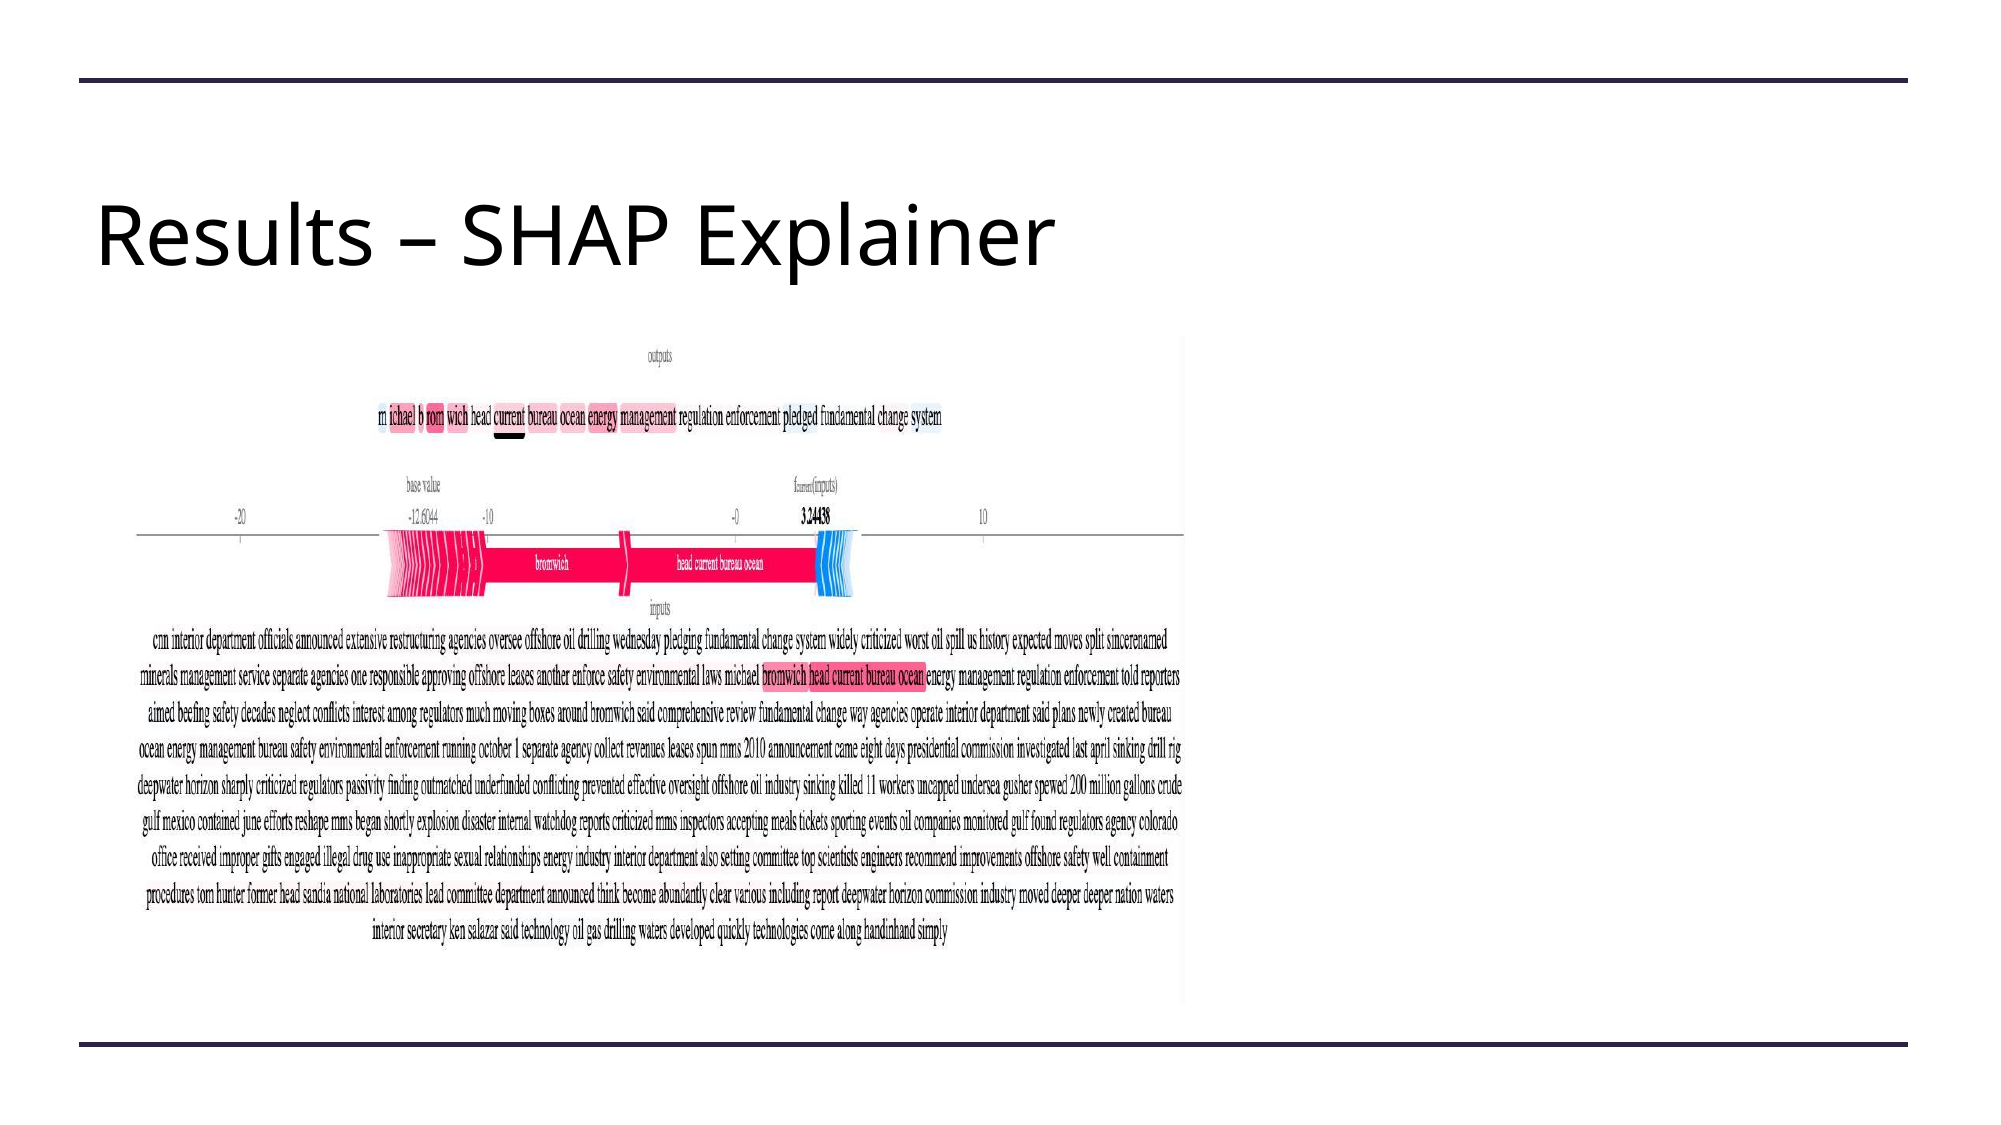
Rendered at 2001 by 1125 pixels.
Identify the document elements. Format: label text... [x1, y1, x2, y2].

title Results – SHAP Explainer [79, 160, 1824, 305]
picture [134, 336, 1185, 1005]
